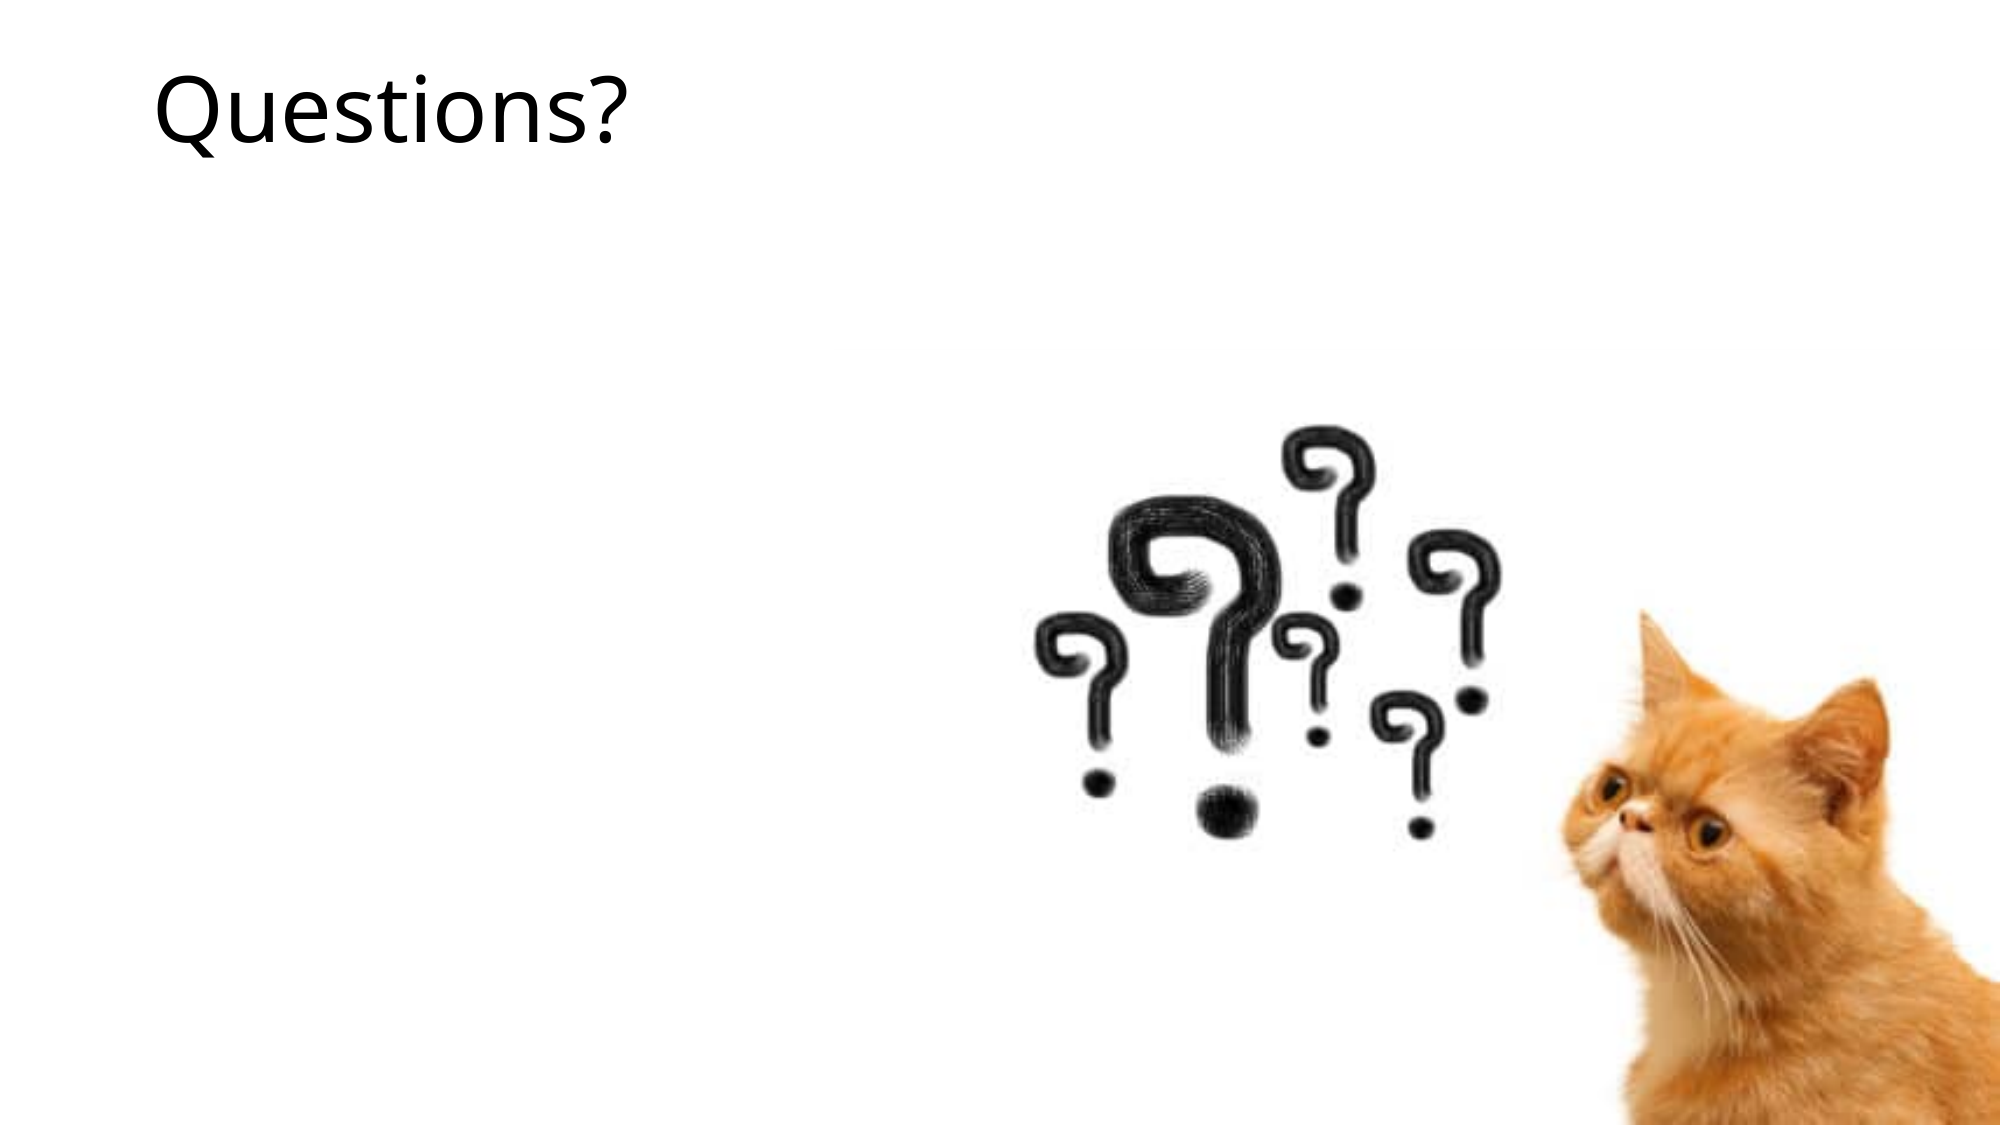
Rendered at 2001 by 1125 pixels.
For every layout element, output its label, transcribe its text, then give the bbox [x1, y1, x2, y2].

title Questions? [137, 3, 1863, 222]
picture [834, 348, 2000, 1125]
